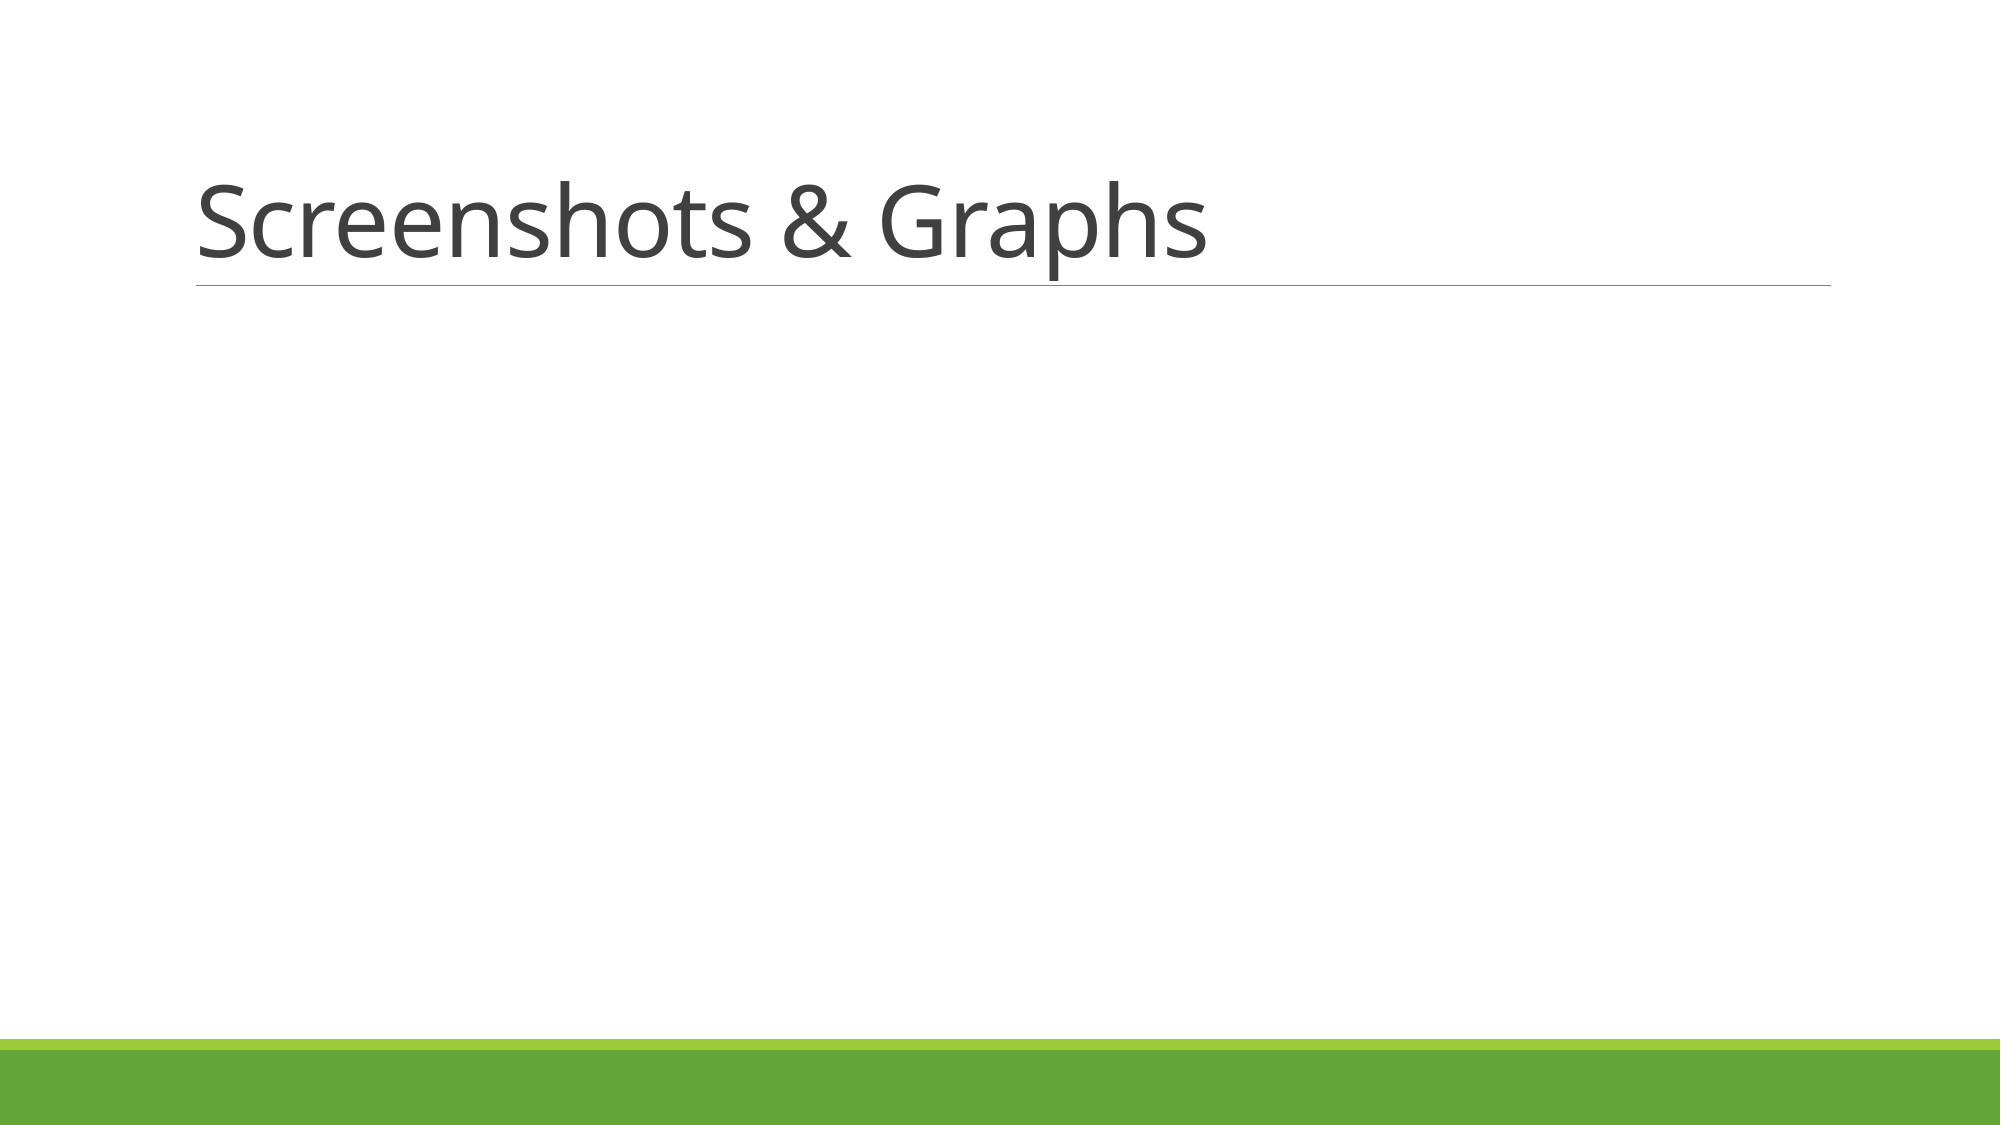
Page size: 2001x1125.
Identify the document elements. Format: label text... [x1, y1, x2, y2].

title Screenshots & Graphs [180, 47, 1830, 285]
